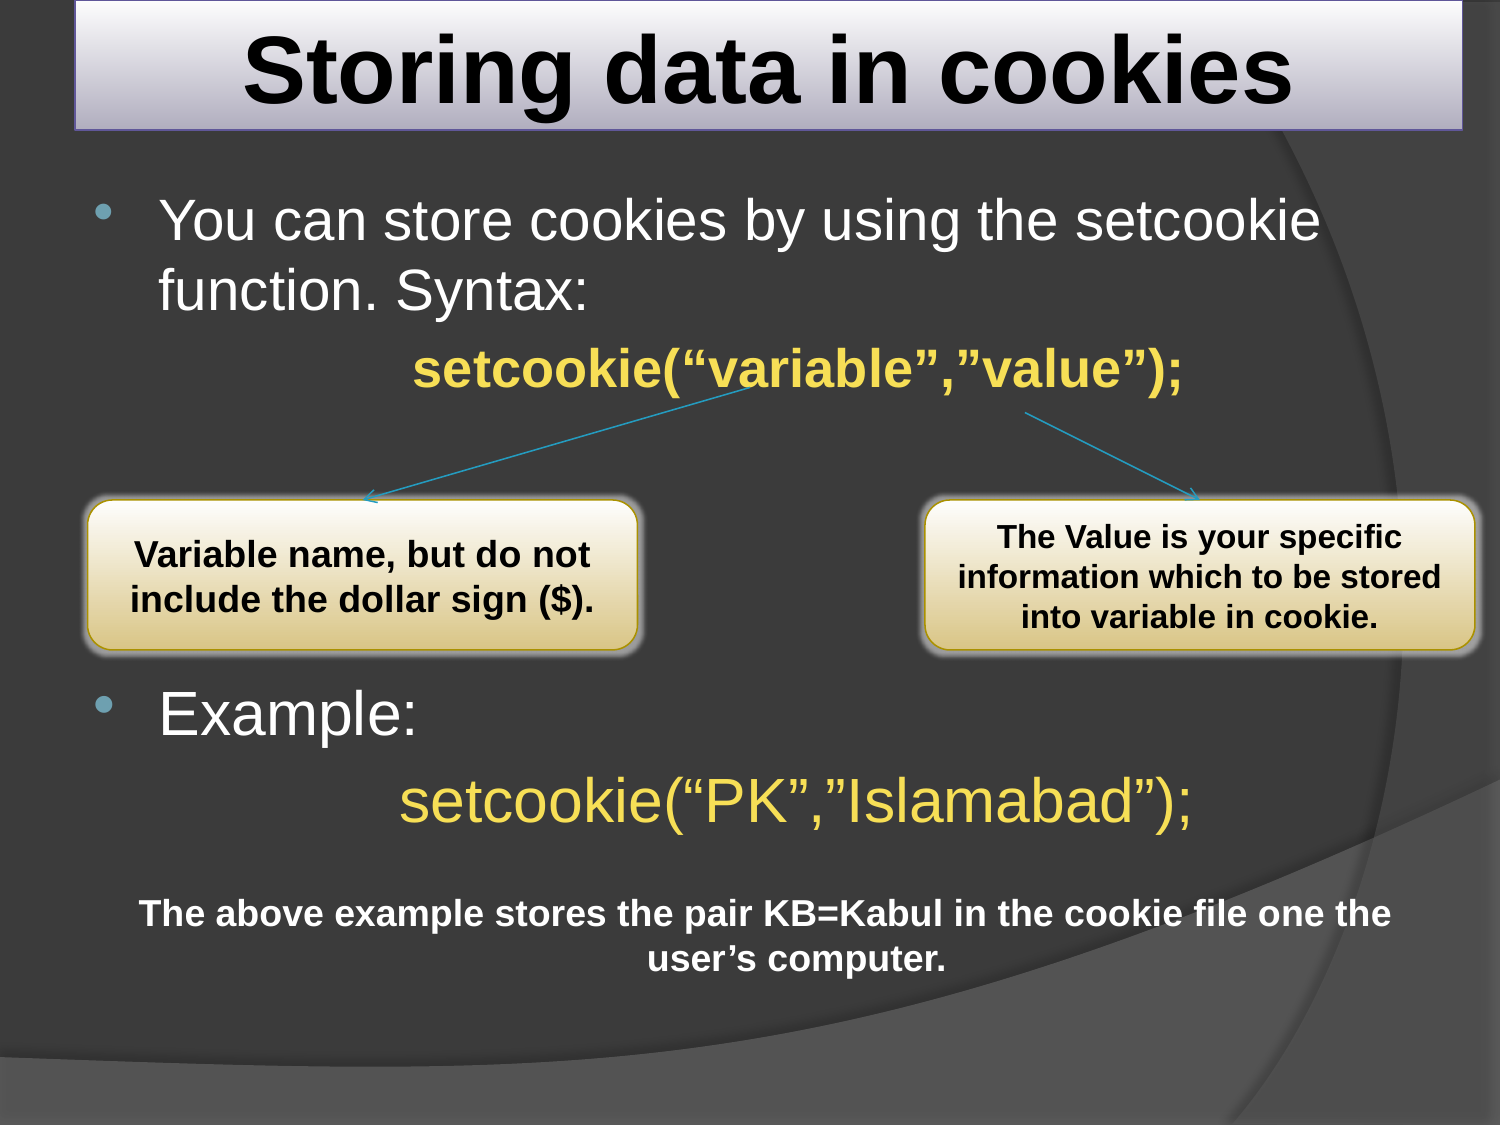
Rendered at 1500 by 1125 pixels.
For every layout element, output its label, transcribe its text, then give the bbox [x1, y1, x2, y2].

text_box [362, 387, 751, 501]
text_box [1024, 412, 1201, 501]
list You can store cookies by using the setcookie function. Syntax: setcookie(“variable”,”value”); Example: setcookie(“PK”,”Islamabad”); The above example stores the pair KB=Kabul in the cookie file one the user’s computer. [75, 174, 1450, 1063]
text_box The Value is your specific information which to be stored into variable in cookie. [924, 499, 1476, 651]
text_box Variable name, but do not include the dollar sign ($). [86, 499, 639, 651]
title Storing data in cookies [74, 0, 1463, 131]
